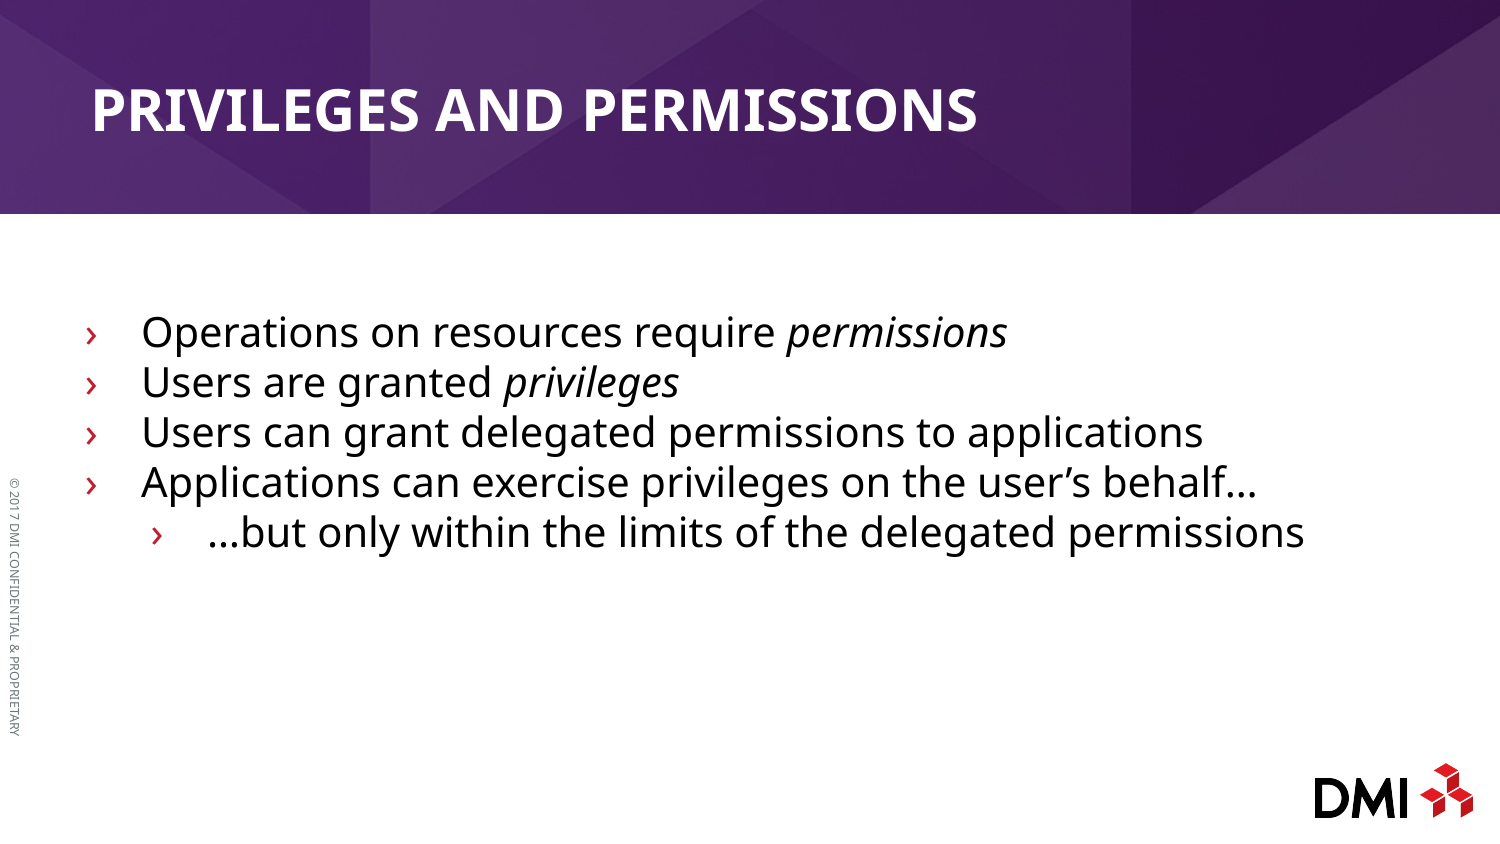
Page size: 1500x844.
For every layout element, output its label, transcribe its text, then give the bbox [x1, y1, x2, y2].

list Operations on resources require permissions Users are granted privileges Users can grant delegated permissions to applications Applications can exercise privileges on the user’s behalf… …but only within the limits of the delegated permissions [70, 298, 1339, 653]
picture [0, 0, 1500, 214]
picture [1315, 763, 1473, 818]
title Privileges and Permissions [75, 57, 1425, 156]
